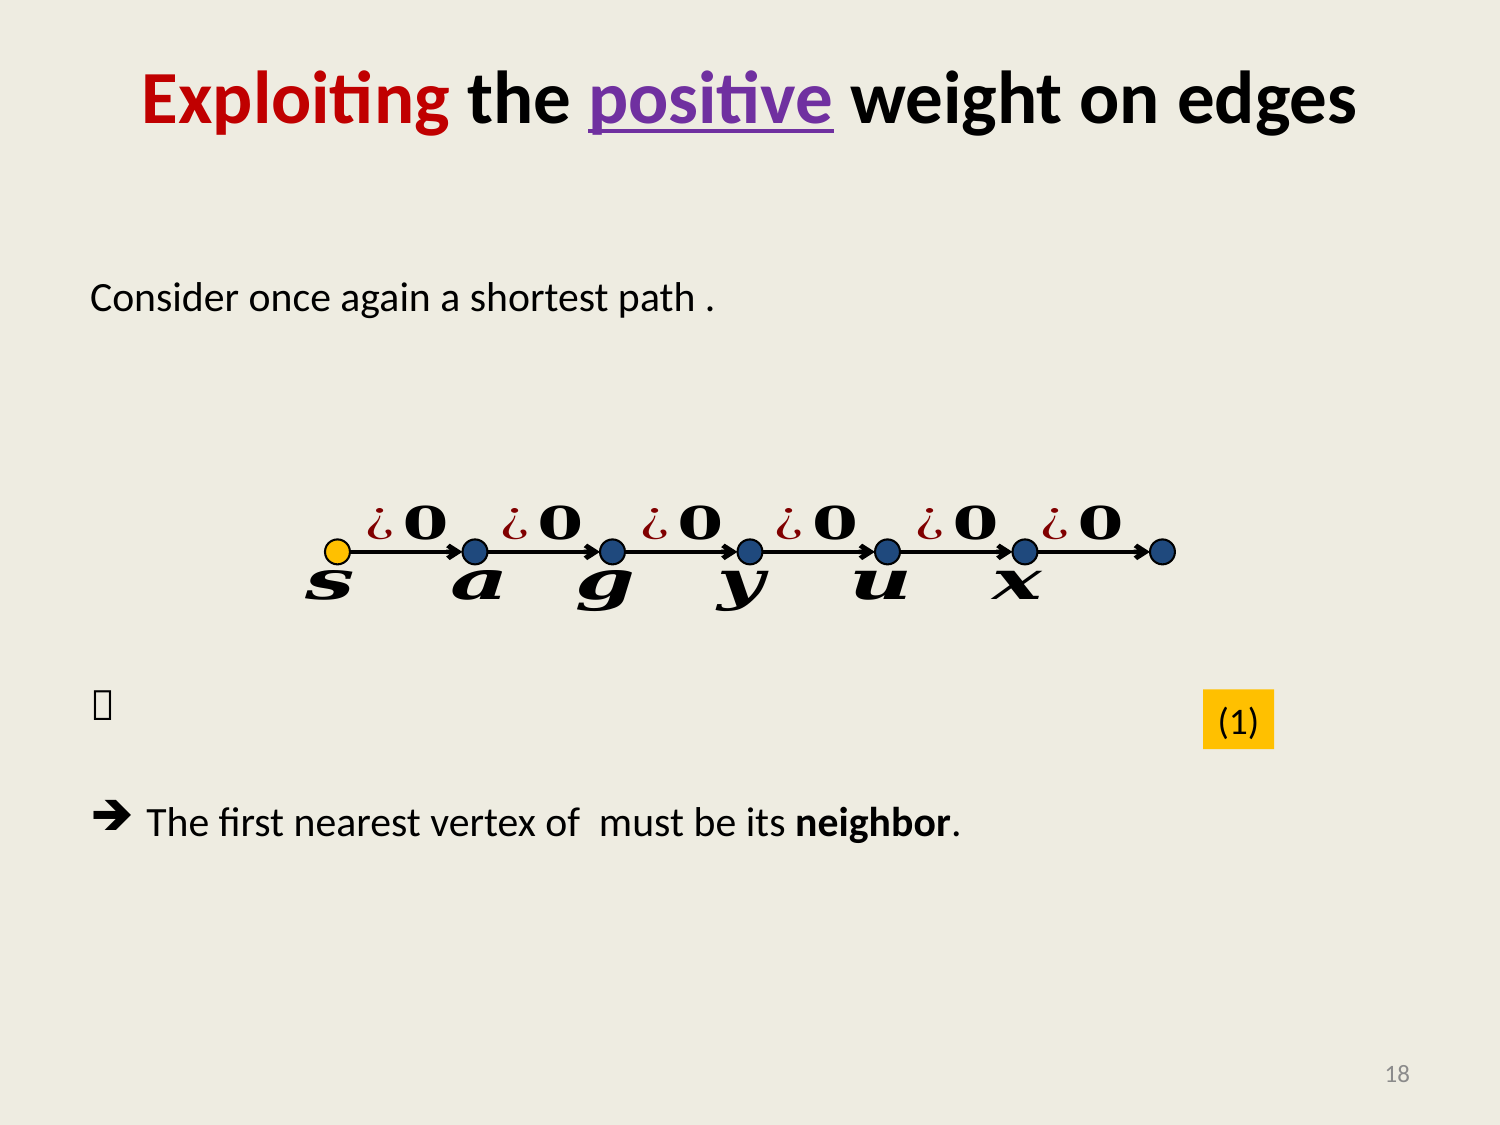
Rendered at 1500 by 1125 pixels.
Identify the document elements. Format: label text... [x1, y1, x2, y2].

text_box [1120, 539, 1183, 613]
slide_number 18 [1074, 1042, 1425, 1103]
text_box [364, 499, 1126, 551]
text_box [299, 539, 359, 613]
text_box (1) [1203, 689, 1275, 750]
title Exploiting the positive weight on edges [75, 45, 1425, 233]
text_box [362, 558, 1115, 613]
